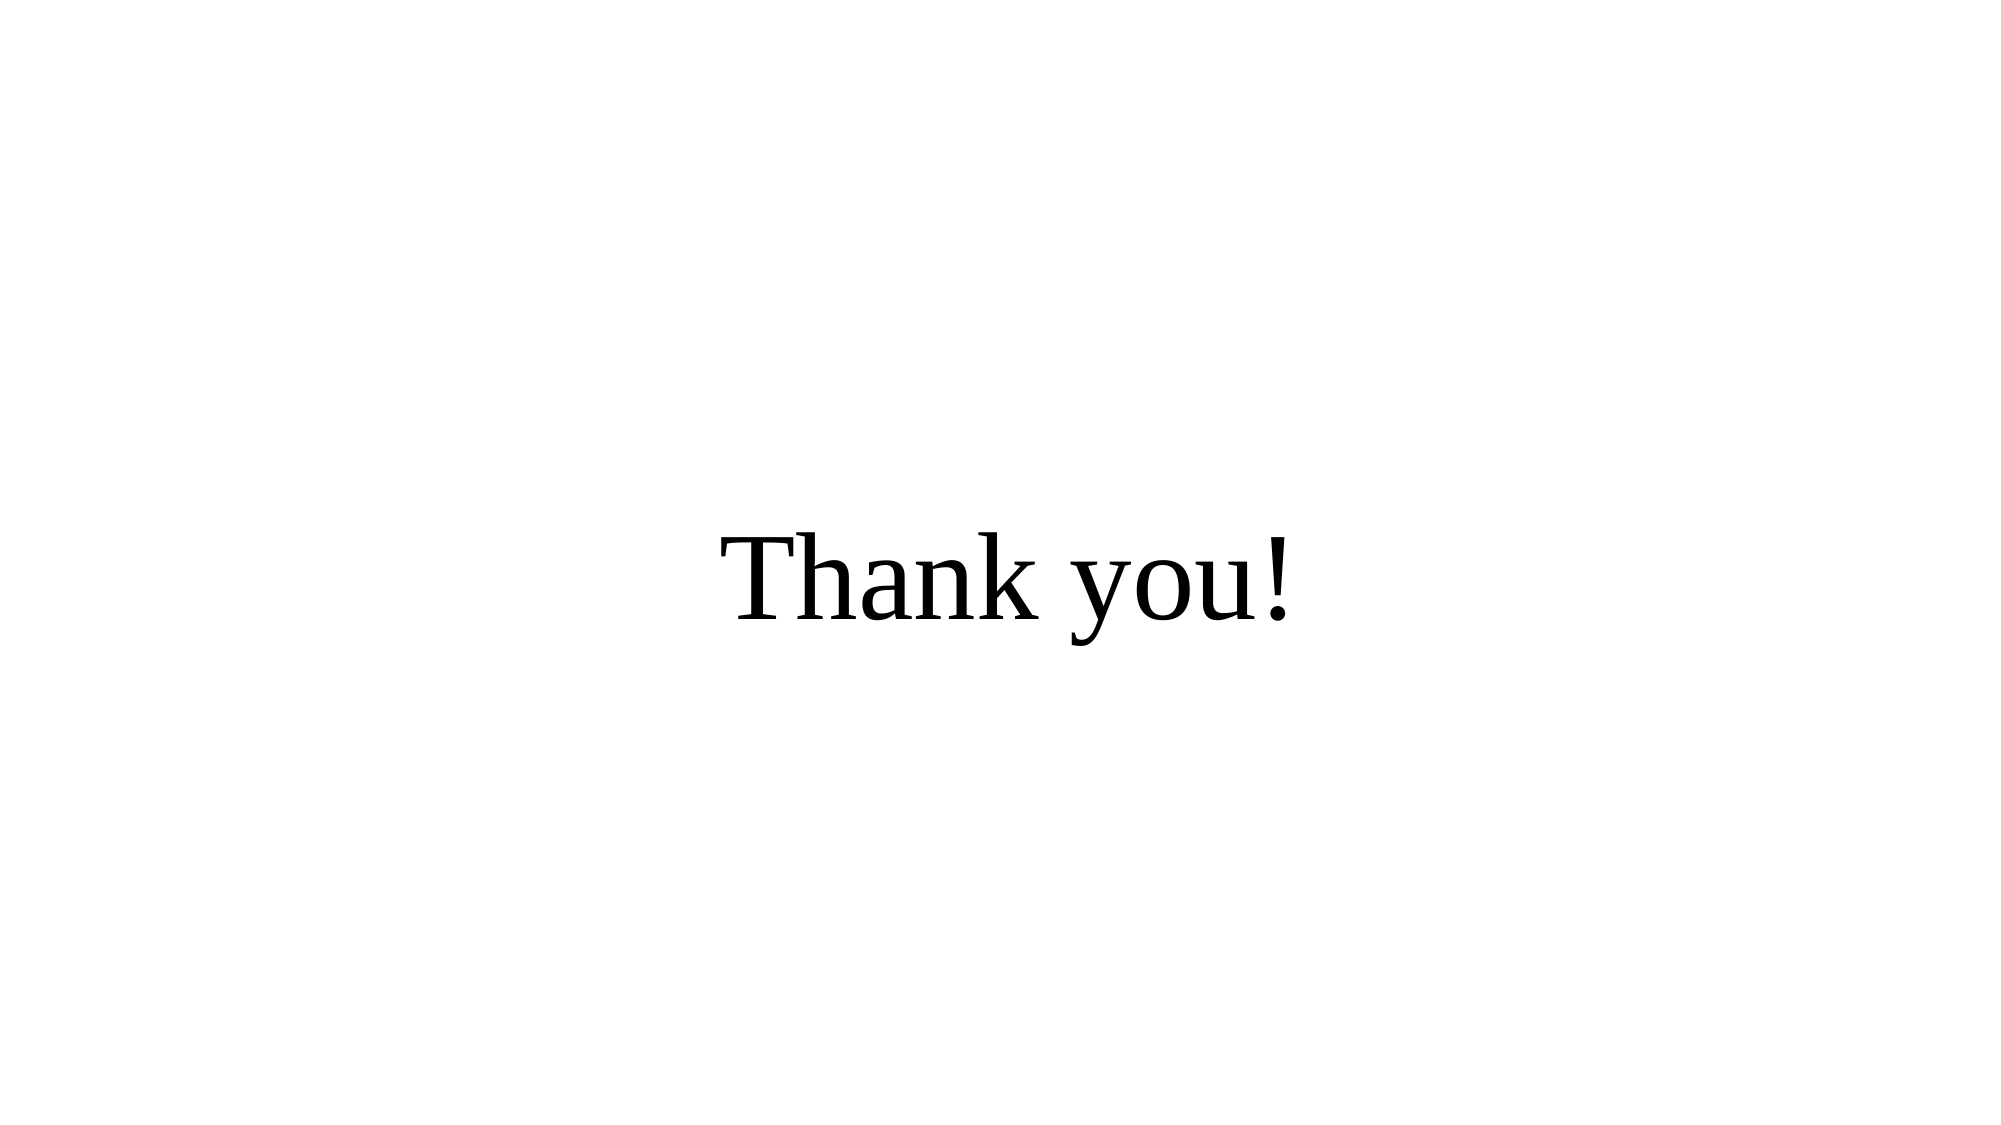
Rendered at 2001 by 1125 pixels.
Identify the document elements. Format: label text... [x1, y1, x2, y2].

text_box Thank you! [704, 486, 1315, 652]
